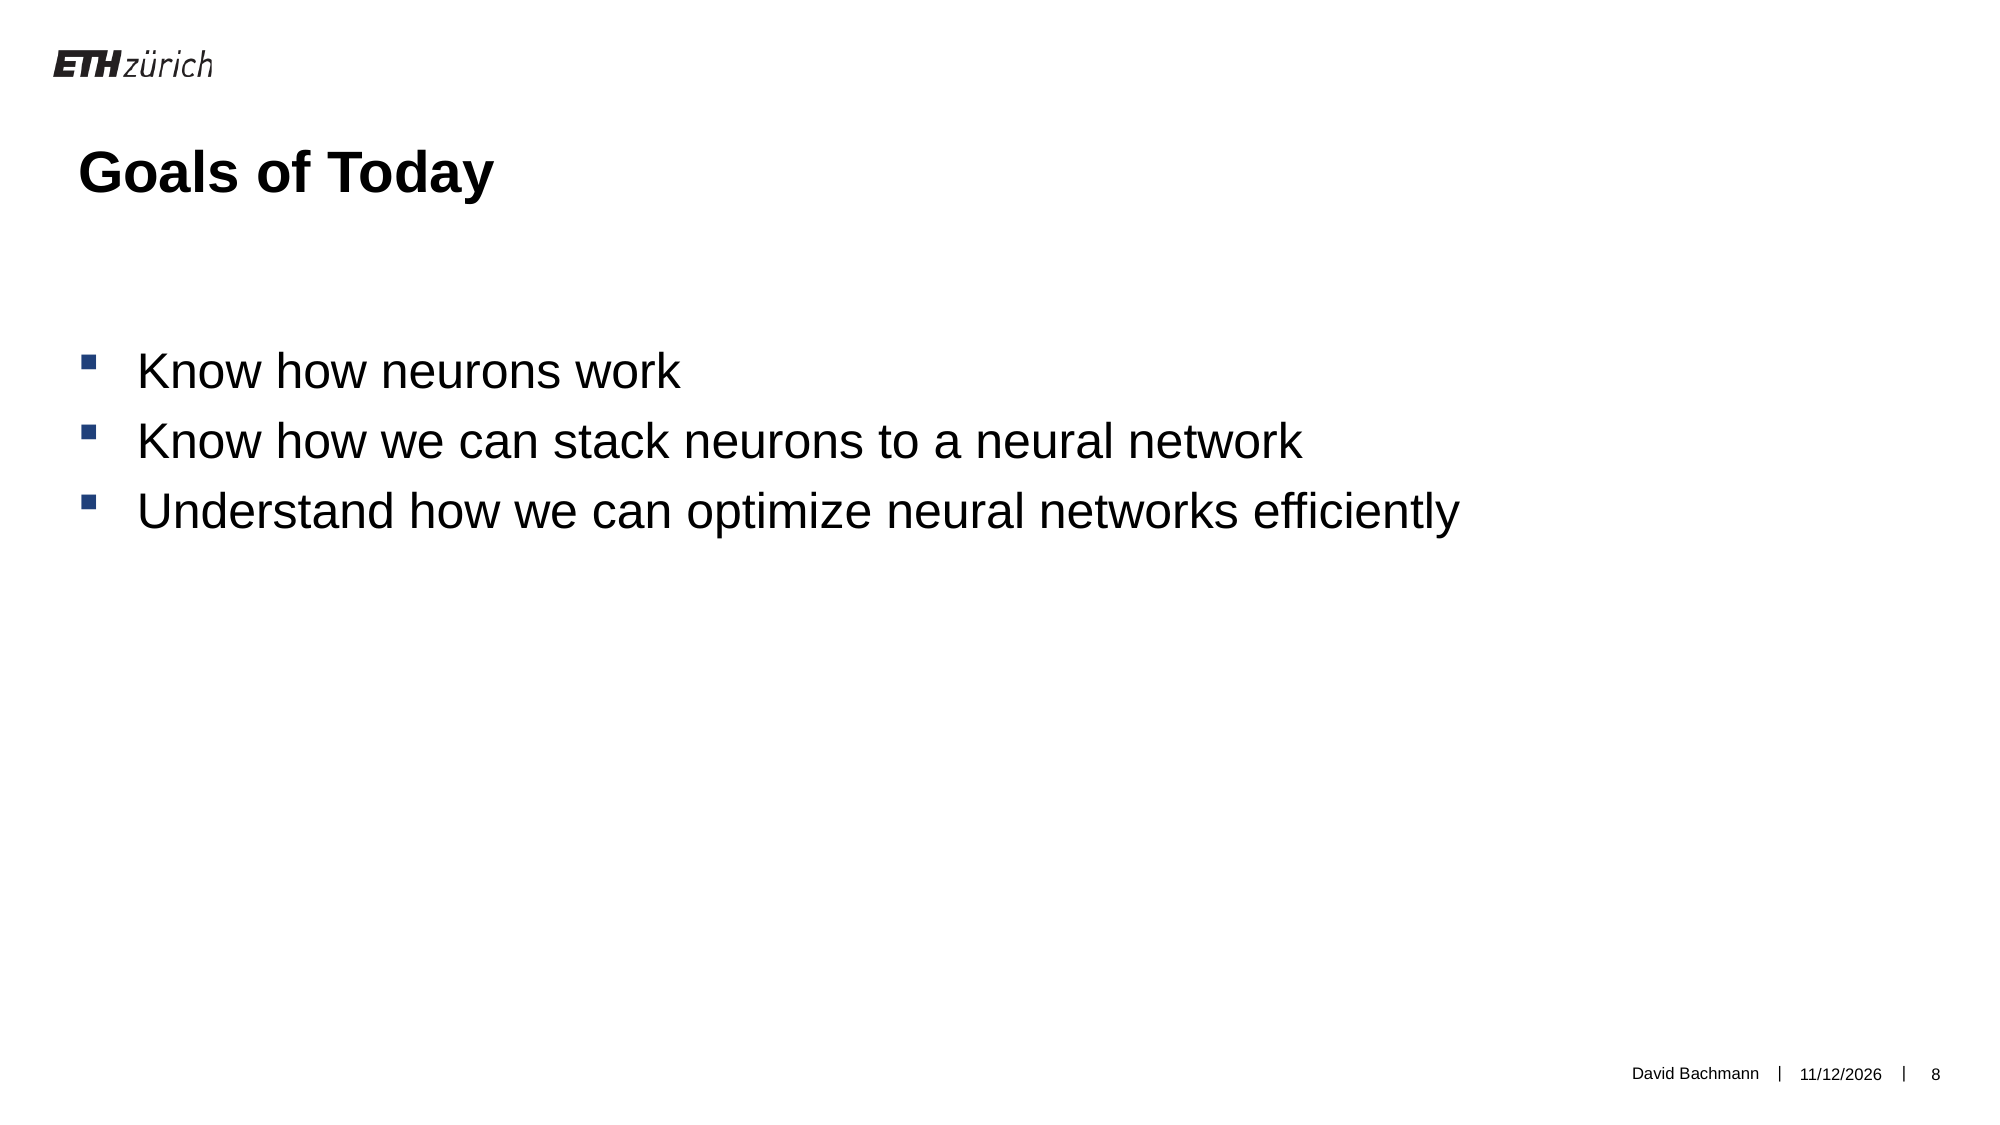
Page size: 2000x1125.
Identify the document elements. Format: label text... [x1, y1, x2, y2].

text_box Know how neurons work Know how we can stack neurons to a neural network Understand how we can optimize neural networks efficiently [54, 338, 1948, 1029]
footer David Bachmann [999, 1034, 1760, 1111]
text_box Goals of Today [54, 125, 1948, 285]
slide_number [1790, 1034, 1892, 1112]
slide_number 8 [1906, 1034, 1966, 1112]
